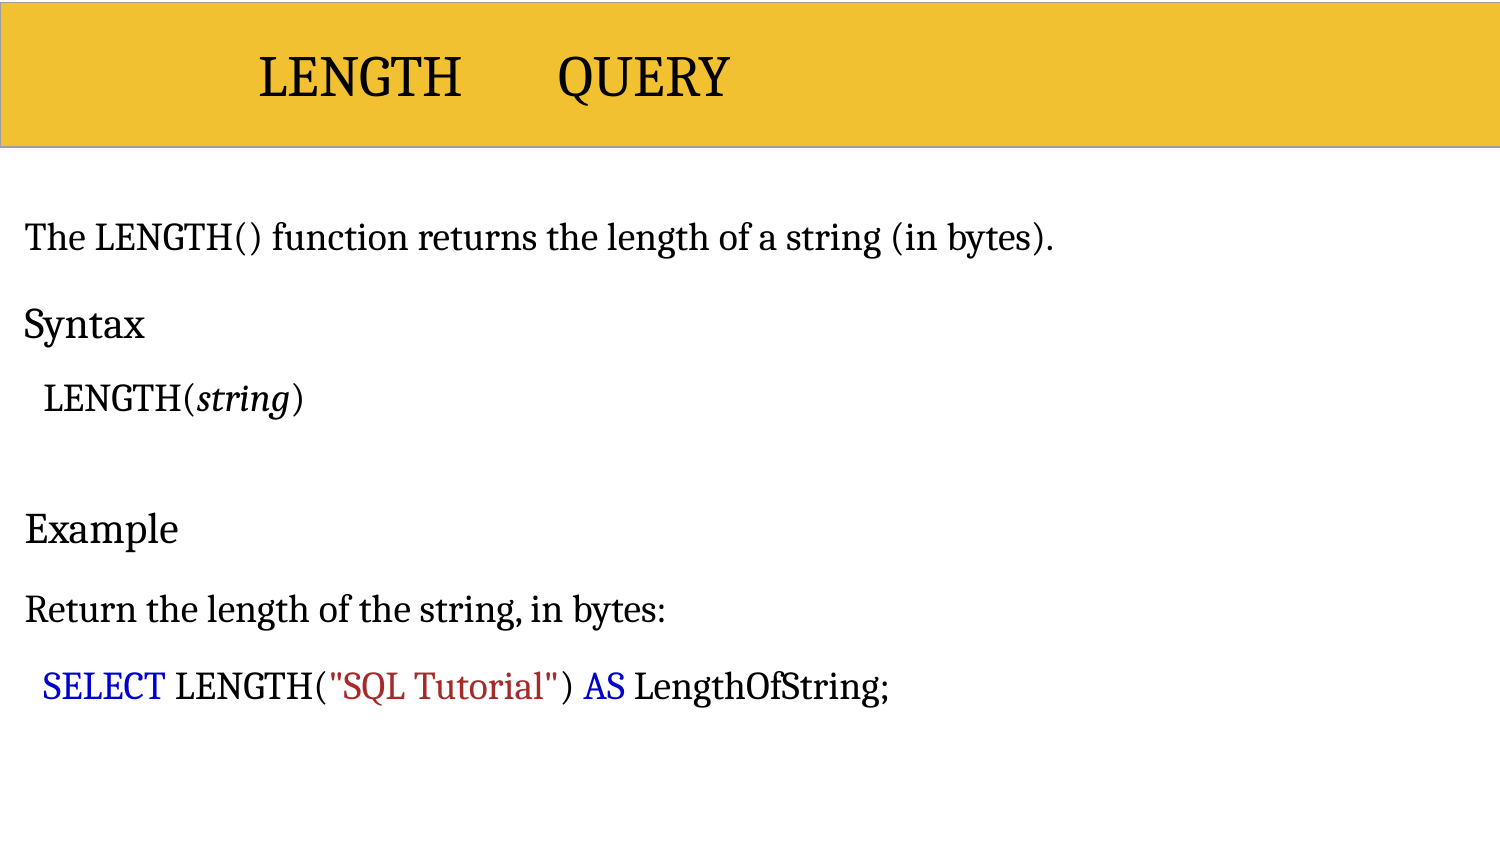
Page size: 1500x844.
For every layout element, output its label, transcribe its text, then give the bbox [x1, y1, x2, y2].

text_box The LENGTH() function returns the length of a string (in bytes). Syntax LENGTH(string) Example Return the length of the string, in bytes: SELECT LENGTH("SQL Tutorial") AS LengthOfString; [22, 209, 1111, 708]
title LENGTH QUERY [256, 36, 733, 180]
